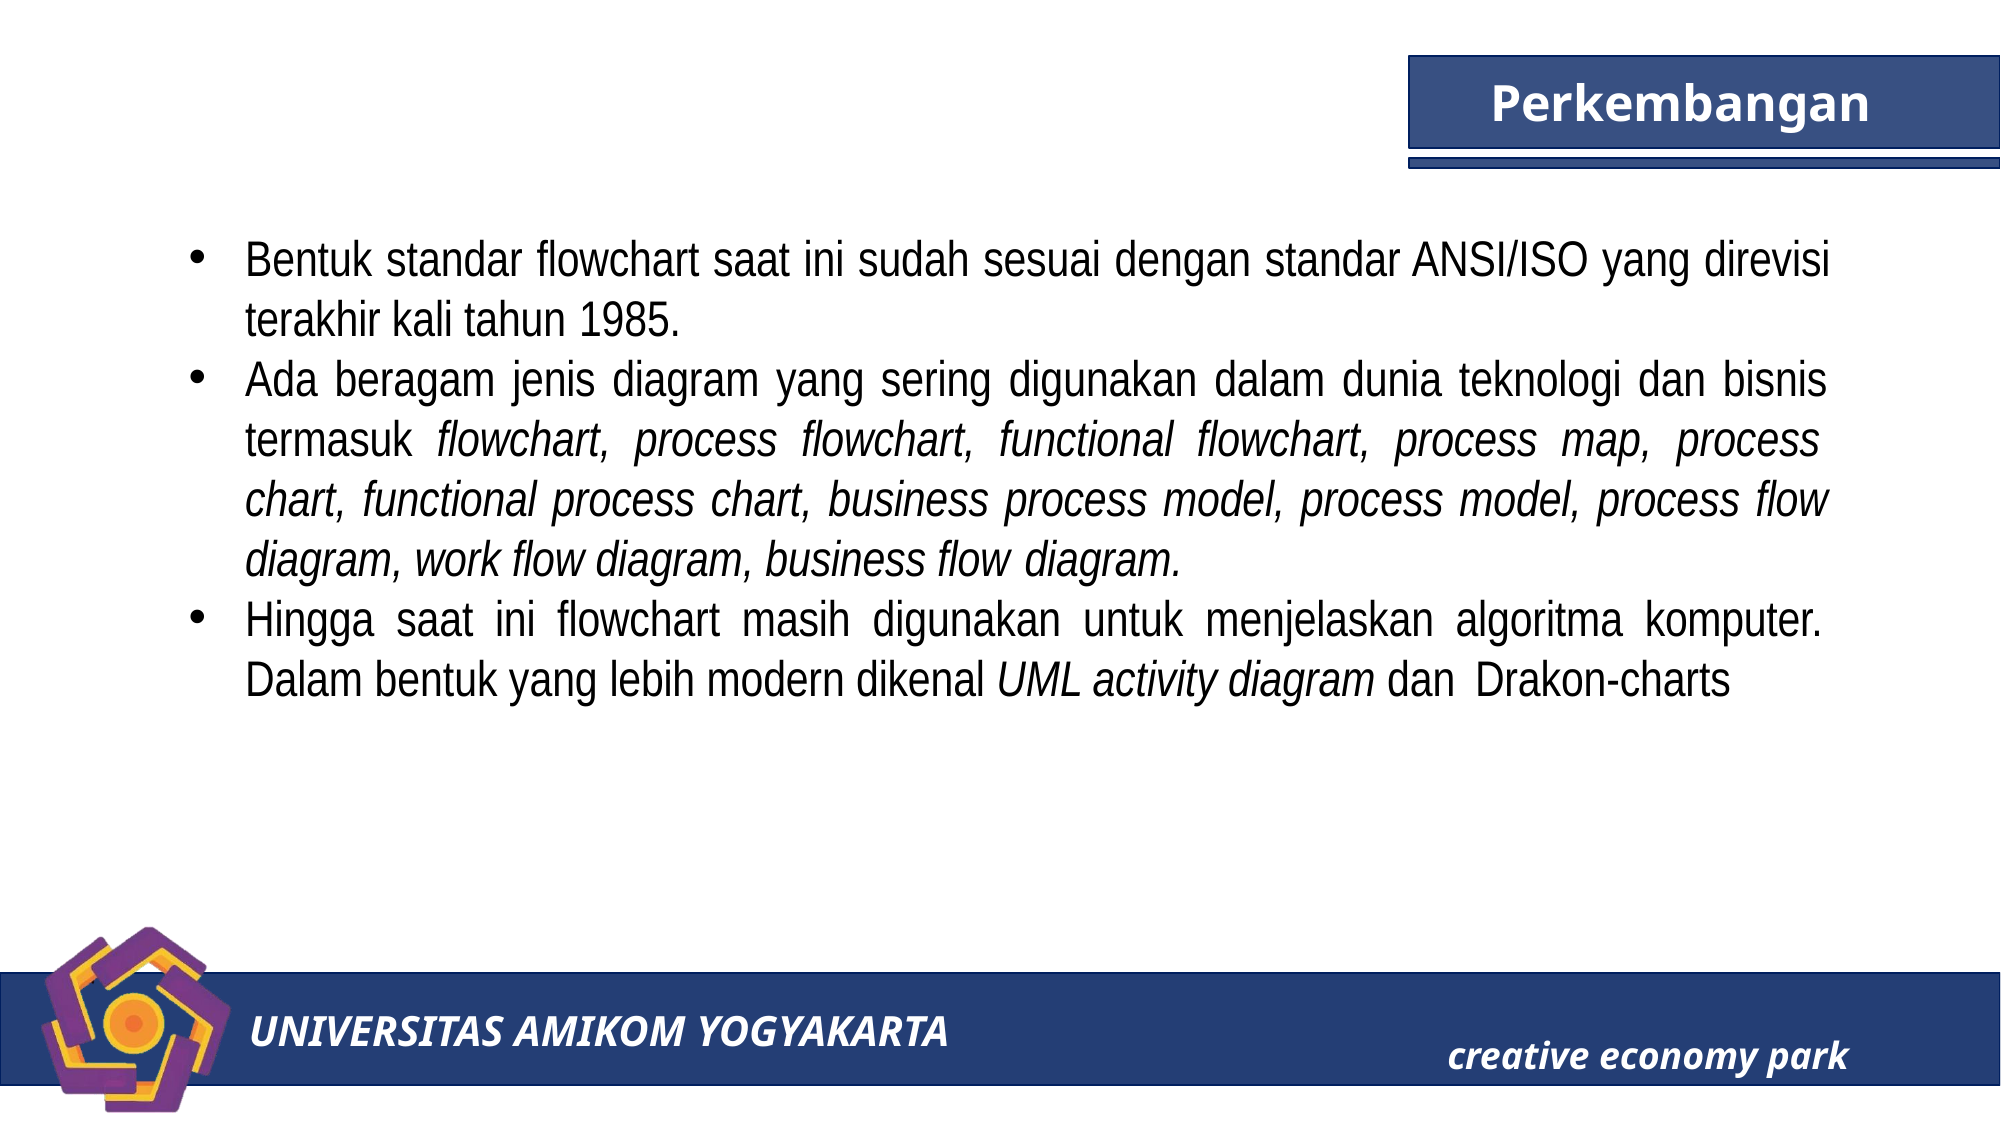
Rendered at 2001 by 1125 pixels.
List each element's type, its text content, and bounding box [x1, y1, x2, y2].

slide_number creative economy park [1445, 1029, 1879, 1125]
footer UNIVERSITAS AMIKOM YOGYAKARTA [246, 1002, 982, 1125]
title Perkembangan [1410, 177, 2000, 260]
text_box Bentuk standar flowchart saat ini sudah sesuai dengan standar ANSI/ISO yang direvisi terakhir kali tahun 1985. Ada beragam jenis diagram yang sering digunakan dalam dunia teknologi dan bisnis termasuk flowchart, process flowchart, functional flowchart, process map, process chart, functional process chart, business process model, process model, process flow diagram, work flow diagram, business flow diagram. Hingga saat ini flowchart masih digunakan untuk menjelaskan algoritma komputer. Dalam bentuk yang lebih modern dikenal UML activity diagram dan Drakon-charts [186, 224, 1845, 707]
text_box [1407, 54, 2000, 150]
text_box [1407, 156, 2000, 170]
picture [29, 912, 242, 1125]
